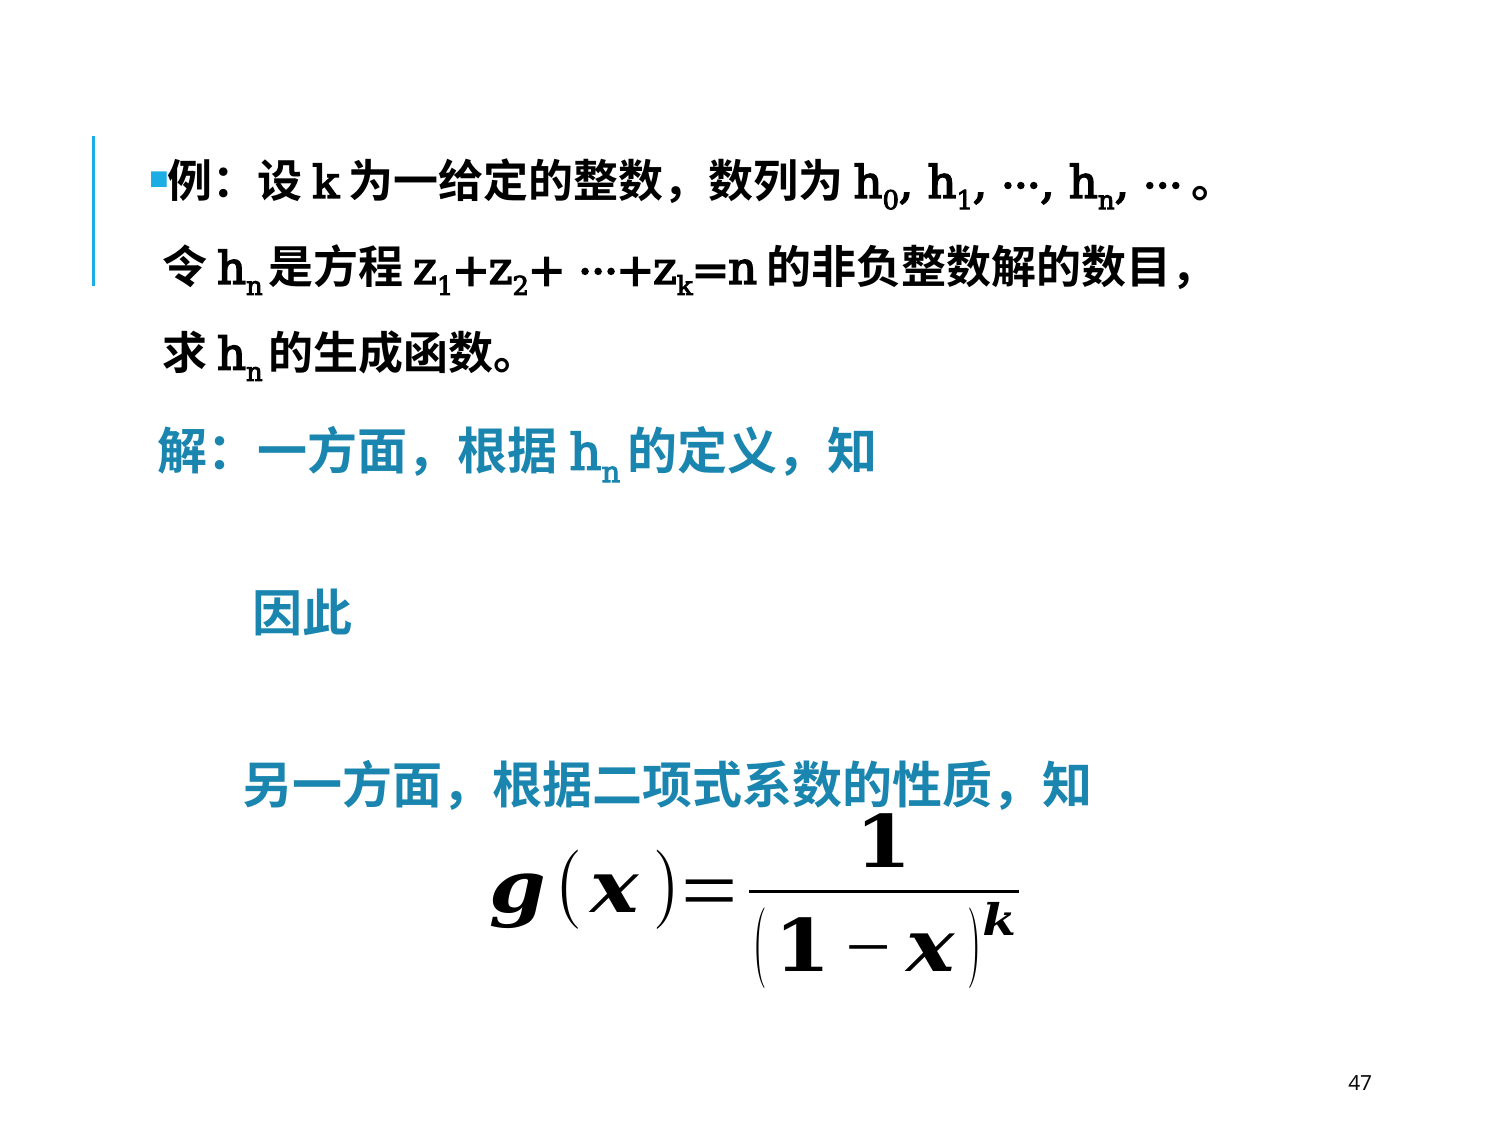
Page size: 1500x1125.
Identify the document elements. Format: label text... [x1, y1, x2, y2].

list 例：设k为一给定的整数，数列为h0, h1, ···, hn, ···。 令hn是方程z1+z2+ ···+zk=n的非负整数解的数目， 求hn的生成函数。 [141, 120, 1371, 399]
slide_number 47 [1333, 1061, 1454, 1107]
text_box 另一方面，根据二项式系数的性质，知 [234, 734, 1395, 838]
